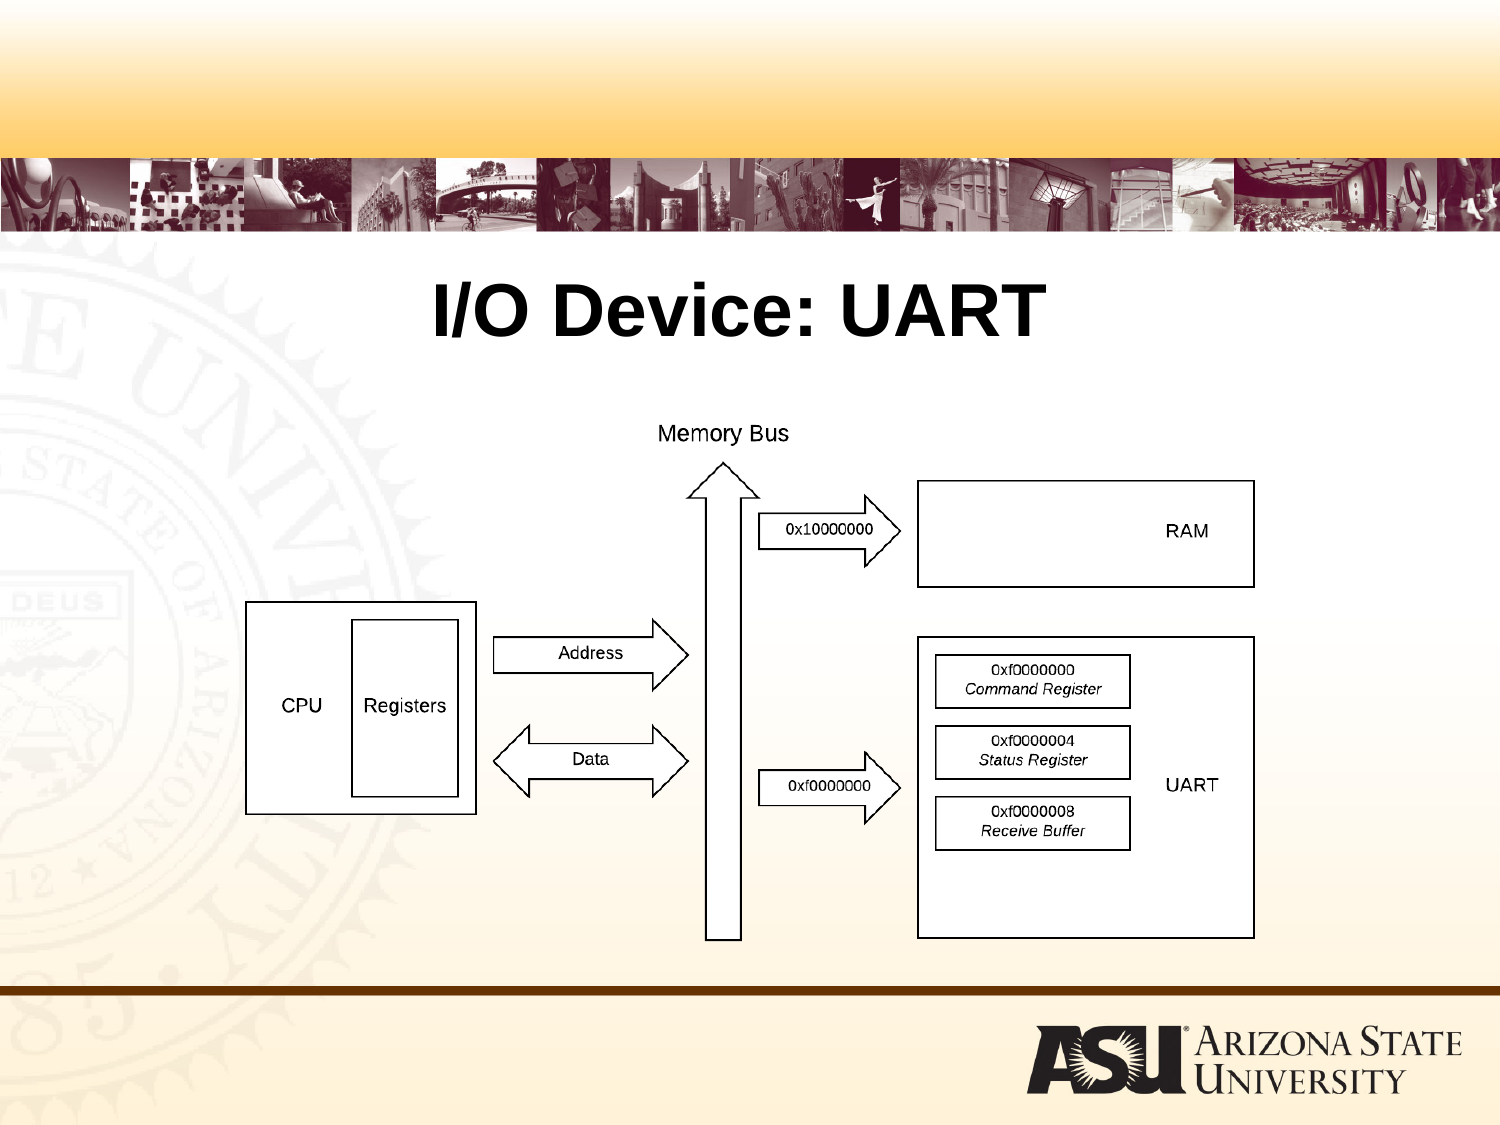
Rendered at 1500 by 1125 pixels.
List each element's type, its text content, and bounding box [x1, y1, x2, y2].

picture [0, 0, 1500, 1125]
title I/O Device: UART [74, 212, 1426, 401]
